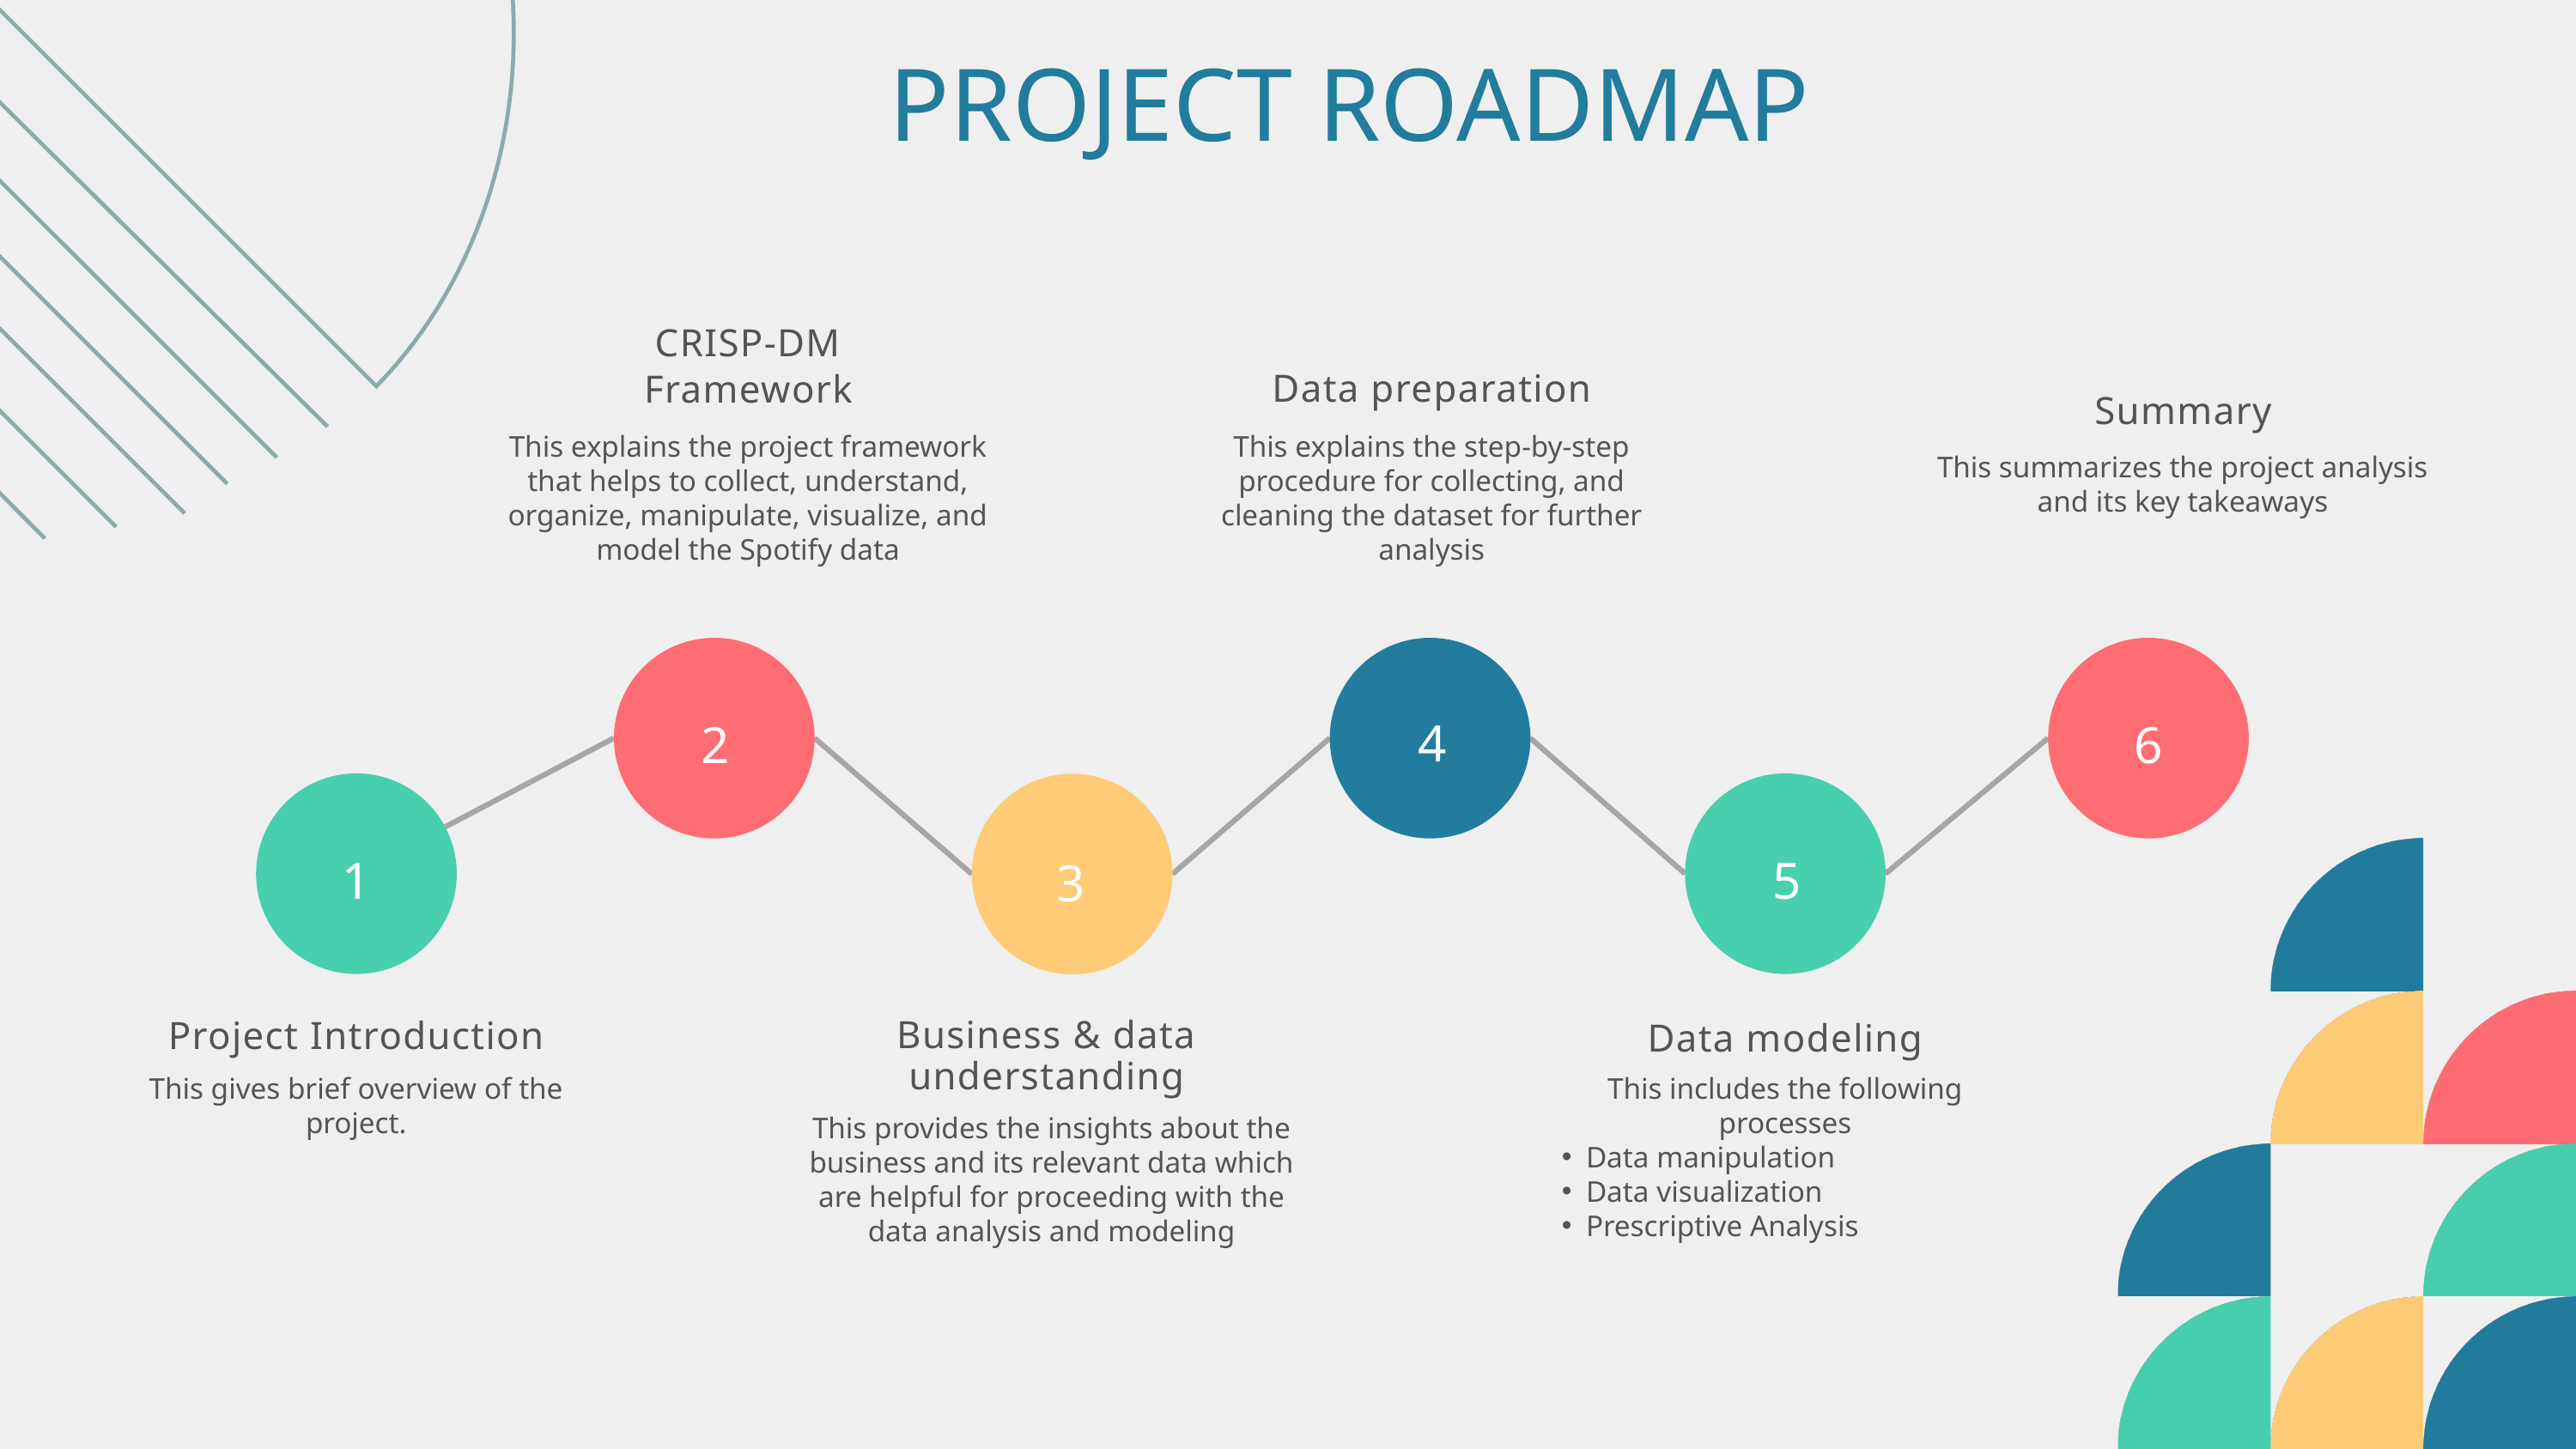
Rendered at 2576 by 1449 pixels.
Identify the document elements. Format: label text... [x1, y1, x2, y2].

text_box [2117, 1143, 2271, 1296]
text_box This explains the project framework that helps to collect, understand, organize, manipulate, visualize, and model the Spotify data [500, 428, 997, 567]
text_box Data modeling [1641, 1006, 1929, 1060]
text_box [2270, 838, 2424, 991]
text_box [1685, 773, 1886, 974]
text_box This provides the insights about the business and its relevant data which are helpful for proceeding with the data analysis and modeling [804, 1109, 1300, 1247]
text_box [2424, 1296, 2576, 1449]
text_box [2270, 991, 2424, 1144]
text_box Project Introduction [155, 1003, 557, 1057]
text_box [613, 637, 815, 839]
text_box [0, 0, 708, 91]
text_box [2423, 1143, 2576, 1296]
text_box [2271, 1296, 2424, 1449]
text_box PROJECT ROADMAP [814, 62, 1886, 162]
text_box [255, 773, 458, 974]
text_box This explains the step-by-step procedure for collecting, and cleaning the dataset for further analysis [1183, 428, 1680, 567]
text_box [971, 773, 1173, 975]
text_box [2117, 1296, 2271, 1449]
text_box Data preparation [1232, 363, 1631, 410]
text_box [1329, 637, 1531, 839]
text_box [2047, 637, 2250, 839]
text_box CRISP-DM Framework [552, 318, 945, 410]
text_box Business & data understanding [866, 1015, 1227, 1098]
text_box Summary [2038, 379, 2327, 433]
text_box This summarizes the project analysis and its key takeaways [1935, 448, 2432, 518]
text_box [2424, 991, 2576, 1143]
text_box This gives brief overview of the project. [108, 1070, 605, 1139]
text_box This includes the following processes Data manipulation Data visualization Prescriptive Analysis [1537, 1070, 2033, 1242]
